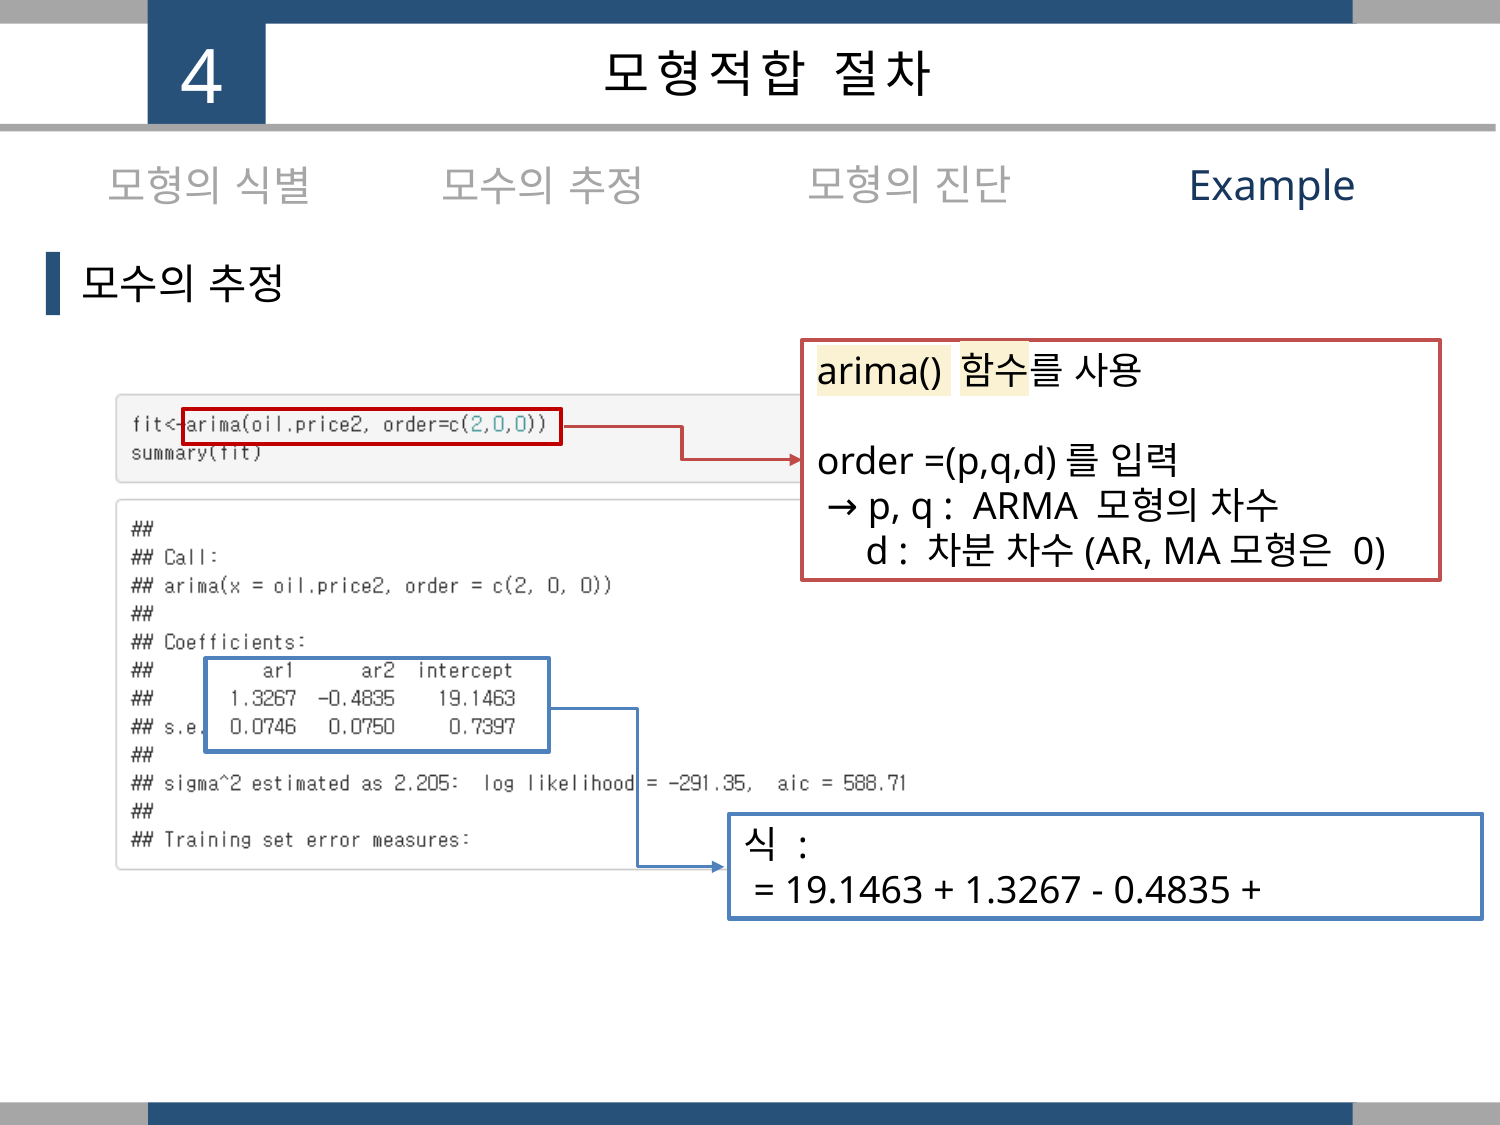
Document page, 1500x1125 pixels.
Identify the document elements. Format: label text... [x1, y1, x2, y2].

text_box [563, 426, 803, 462]
text_box [145, 0, 268, 122]
text_box 모형적합 절차 [454, 34, 1081, 110]
text_box 모수의 추정 [395, 152, 691, 218]
text_box 모형의 식별 [62, 152, 358, 217]
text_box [550, 707, 725, 868]
text_box 모형의 진단 [761, 151, 1058, 216]
text_box 4 [136, 21, 267, 127]
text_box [45, 250, 312, 317]
text_box Example [1124, 151, 1420, 216]
text_box arima() 함수를 사용 order =(p,q,d)를 입력 → p, q : ARMA 모형의 차수 d : 차분 차수(AR, MA모형은 0) [800, 338, 1442, 582]
text_box [0, 122, 1498, 133]
picture [100, 380, 1117, 880]
